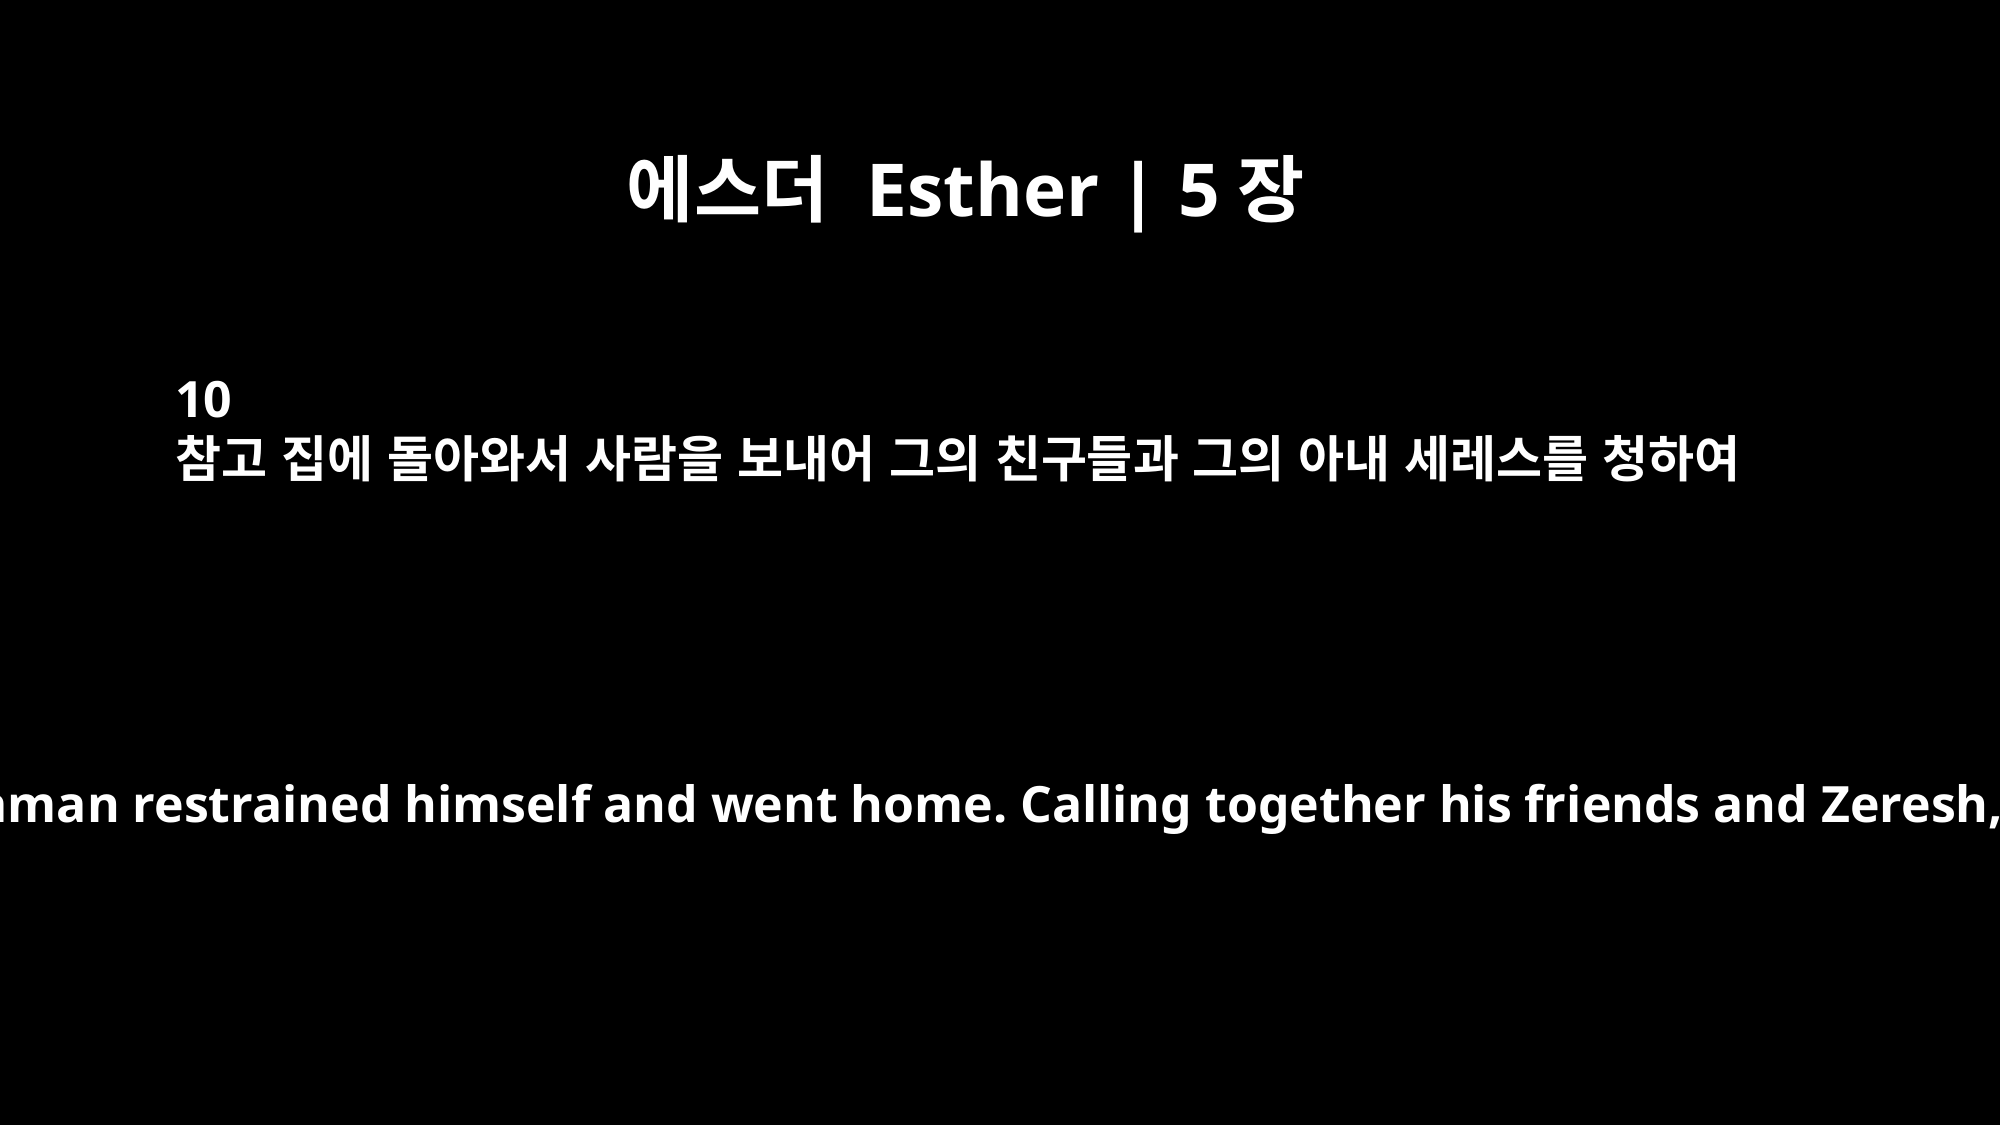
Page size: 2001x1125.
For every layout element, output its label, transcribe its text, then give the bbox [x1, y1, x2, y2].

text_box Nevertheless, Haman restrained himself and went home. Calling together his friends and Zeresh, his wife, [0, 764, 2000, 840]
text_box 10 참고 집에 돌아와서 사람을 보내어 그의 친구들과 그의 아내 세레스를 청하여 [160, 359, 1757, 495]
text_box 에스더 Esther | 5장 [612, 136, 1320, 239]
